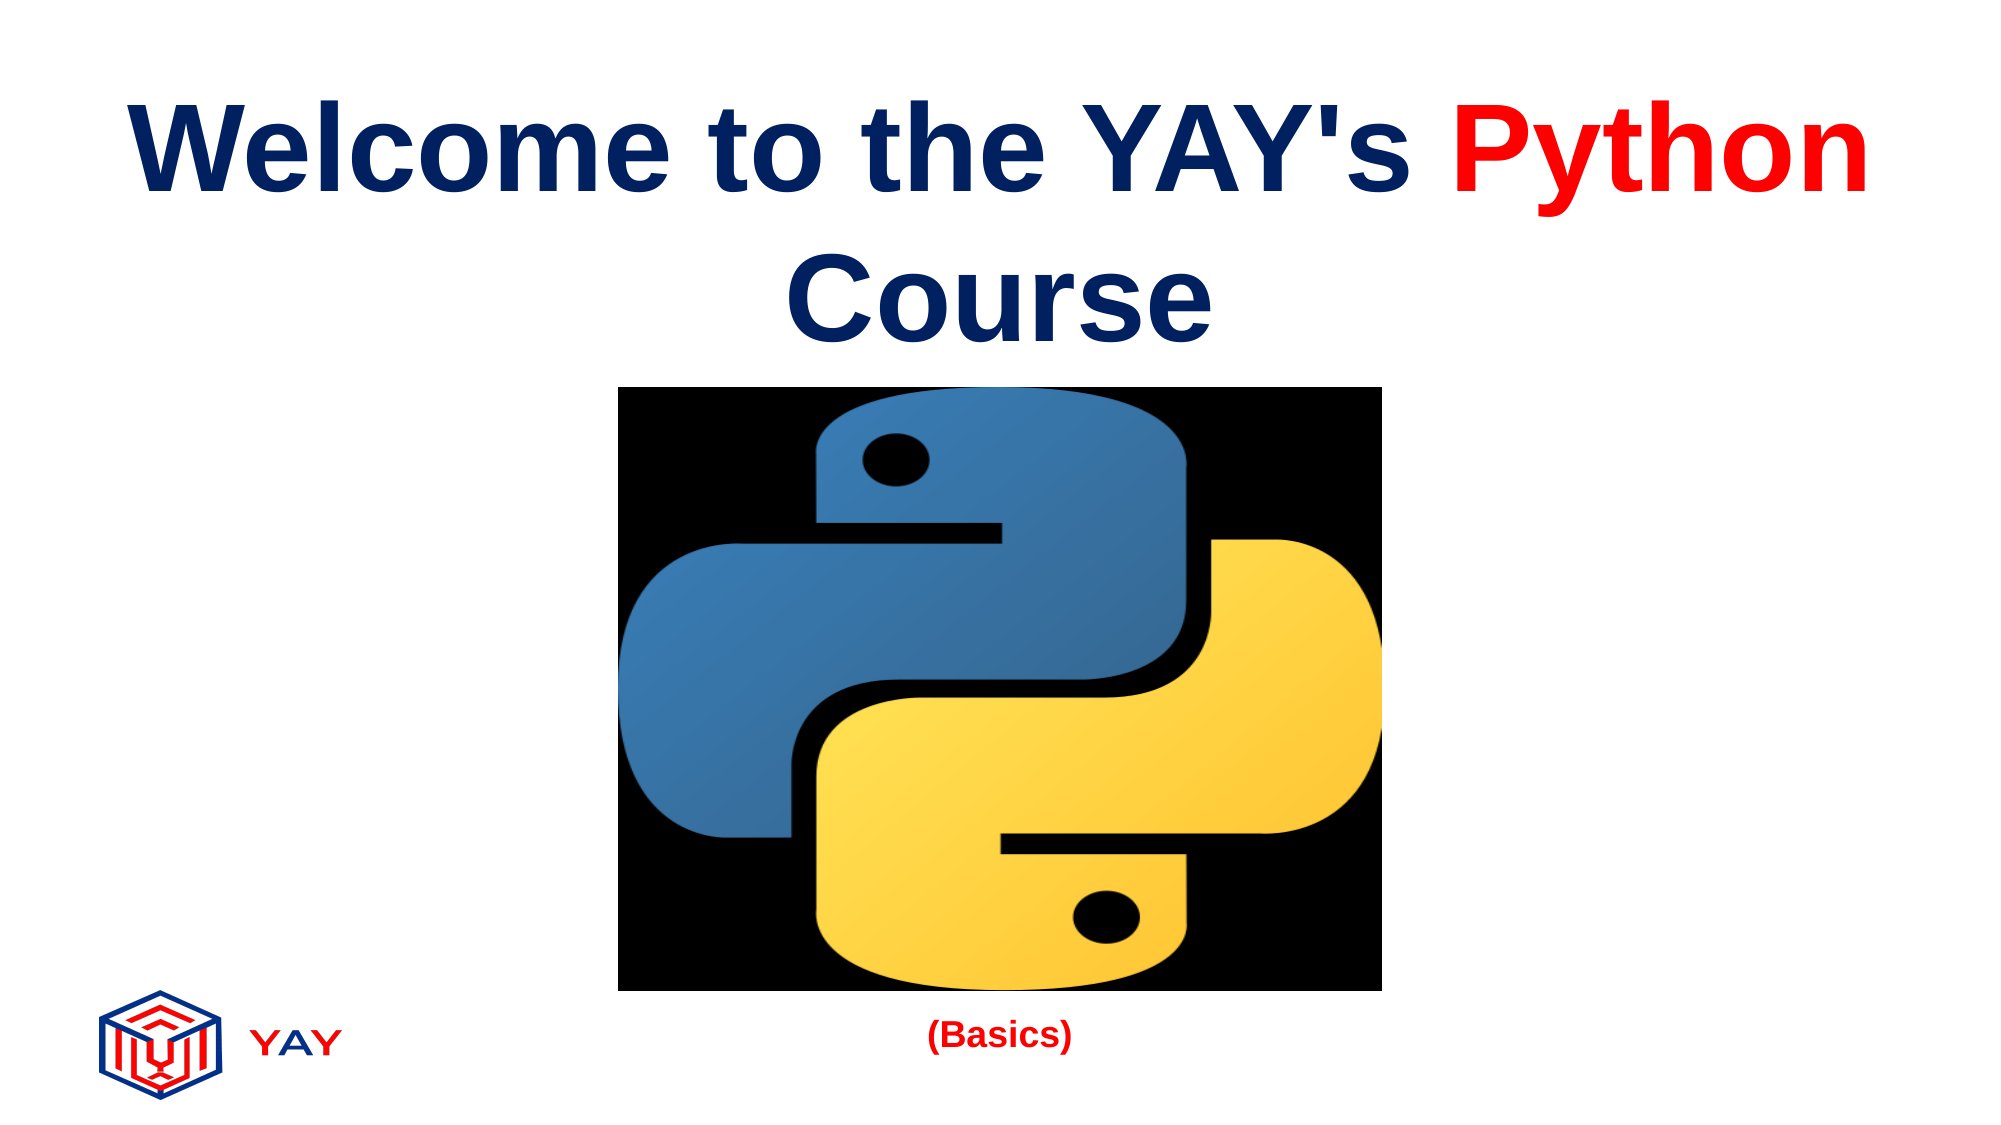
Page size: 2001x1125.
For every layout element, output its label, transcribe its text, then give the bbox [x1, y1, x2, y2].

title Welcome to the YAY's Python Course [99, 45, 1900, 388]
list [618, 387, 1382, 991]
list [99, 990, 342, 1100]
text_box (Basics) [782, 1002, 1218, 1063]
